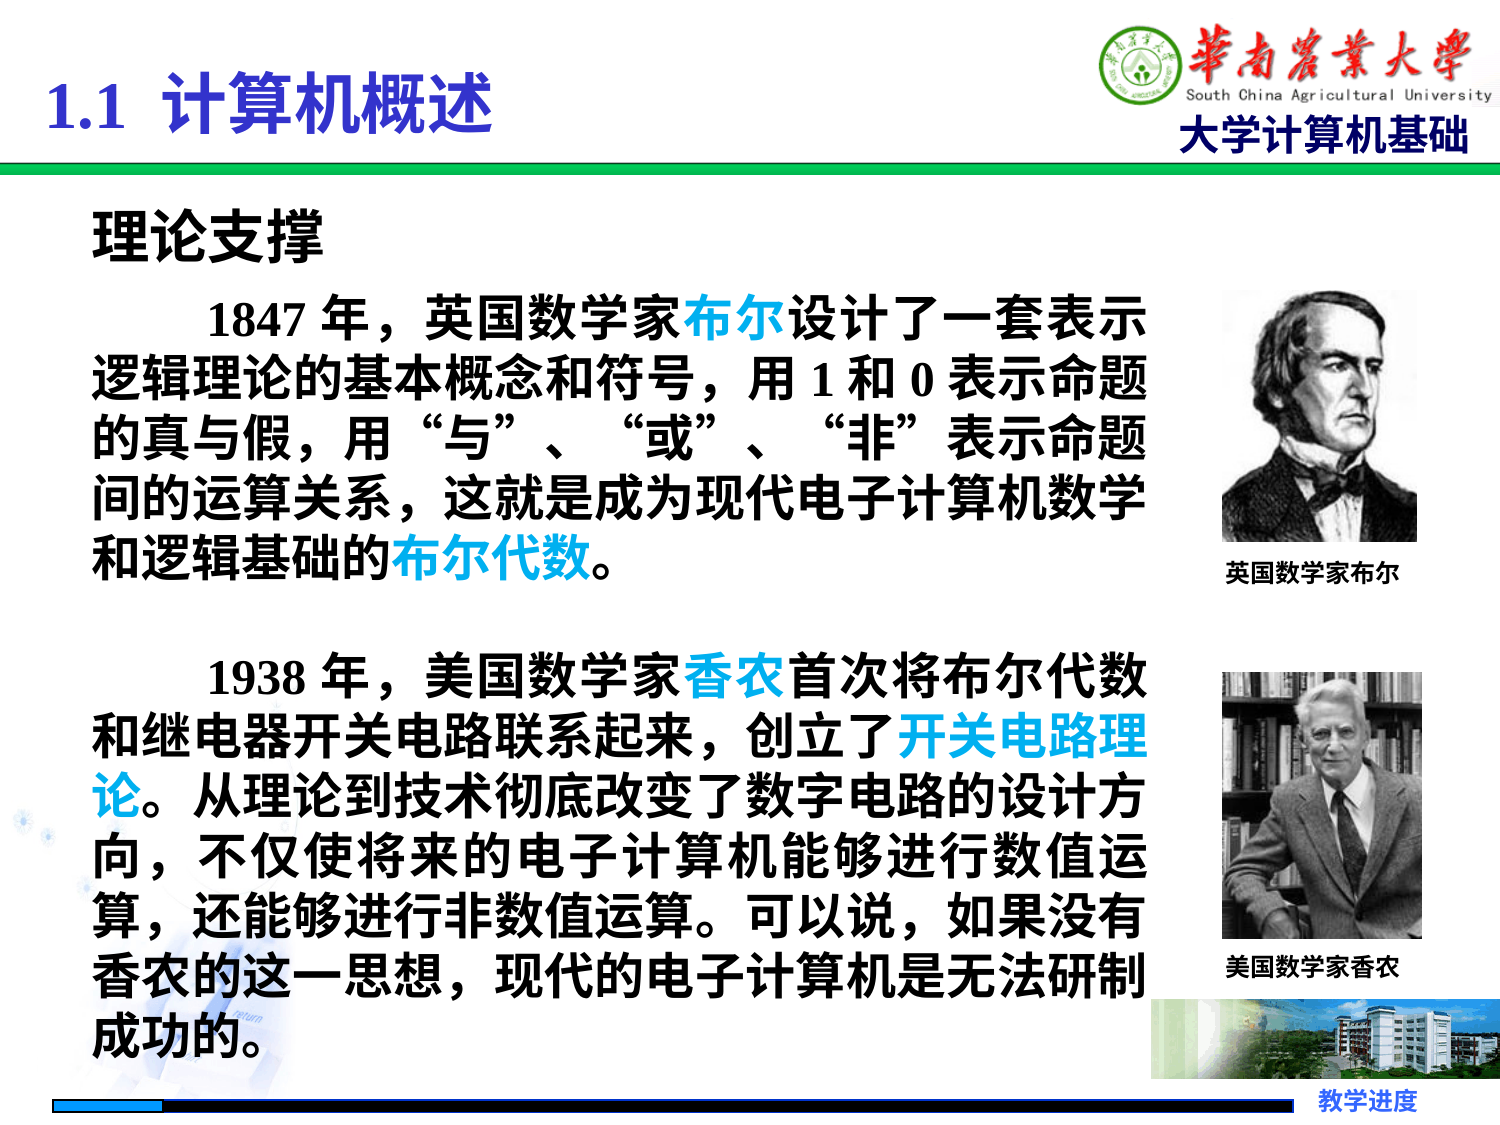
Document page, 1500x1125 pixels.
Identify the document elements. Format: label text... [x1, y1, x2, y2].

text_box 1847年，英国数学家布尔设计了一套表示逻辑理论的基本概念和符号，用1和0表示命题的真与假，用“与”、“或”、“非”表示命题间的运算关系，这就是成为现代电子计算机数学和逻辑基础的布尔代数。 [76, 286, 1164, 594]
text_box 1.1 计算机概述 [29, 54, 715, 150]
picture [0, 680, 302, 1118]
text_box 理论支撑 [76, 184, 1200, 286]
text_box 1938年，美国数学家香农首次将布尔代数和继电器开关电路联系起来，创立了开关电路理论。从理论到技术彻底改变了数字电路的设计方向，不仅使将来的电子计算机能够进行数值运算，还能够进行非数值运算。可以说，如果没有香农的这一思想，现代的电子计算机是无法研制成功的。 [76, 636, 1164, 1072]
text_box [1222, 290, 1430, 600]
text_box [1222, 672, 1430, 992]
text_box [53, 1100, 163, 1113]
picture [1151, 999, 1500, 1079]
picture [1092, 18, 1500, 107]
picture [0, 162, 1500, 175]
